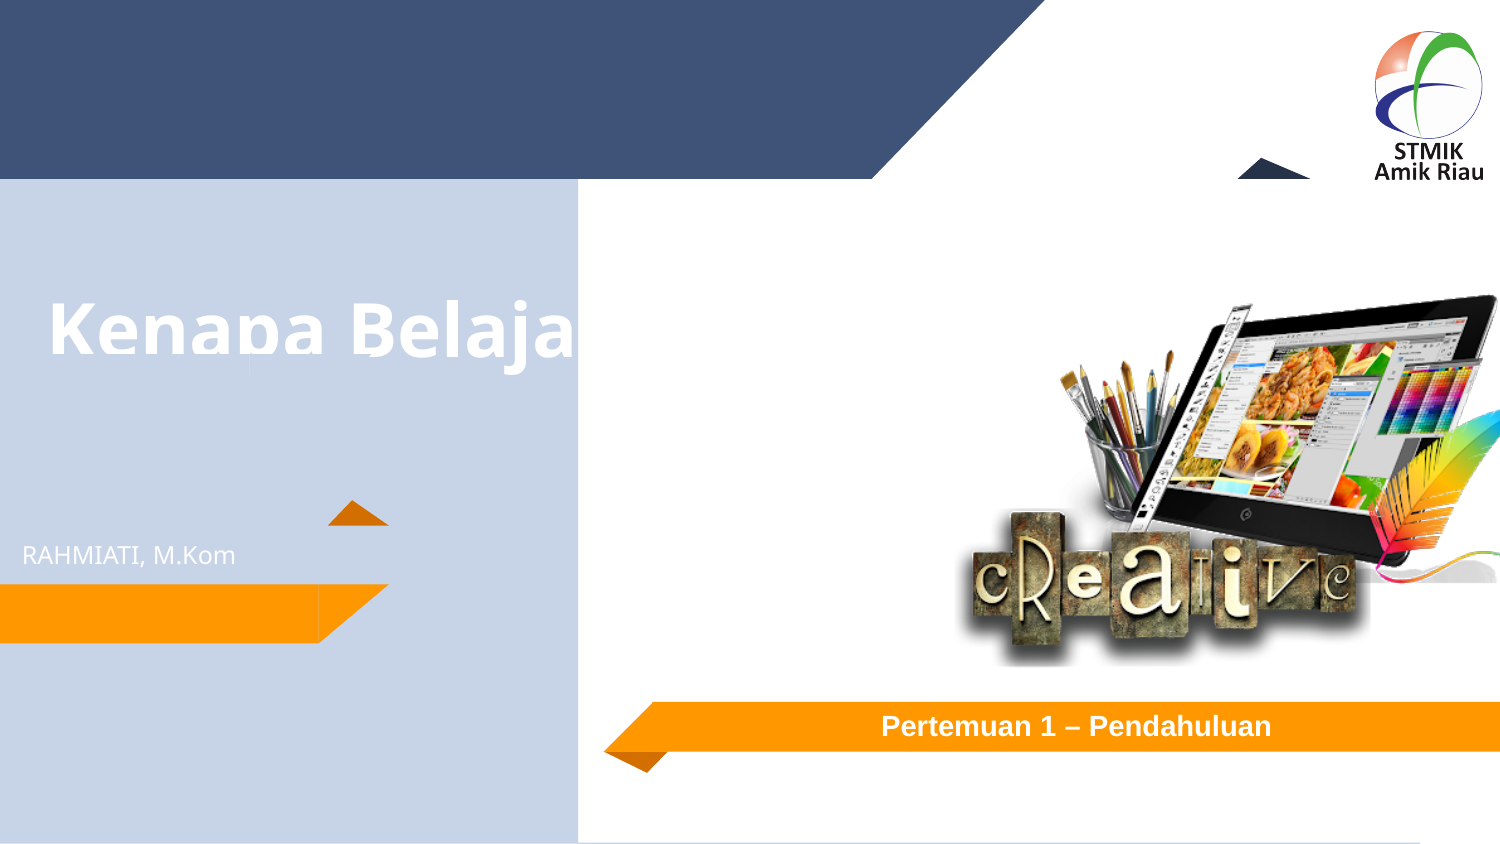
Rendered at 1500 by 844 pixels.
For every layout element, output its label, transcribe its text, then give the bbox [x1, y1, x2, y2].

picture [1374, 31, 1483, 180]
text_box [0, 479, 390, 607]
text_box Kenapa Belajar PHP ? [31, 232, 1236, 422]
picture [903, 275, 1500, 684]
text_box Pertemuan 1 – Pendahuluan [661, 695, 1492, 755]
